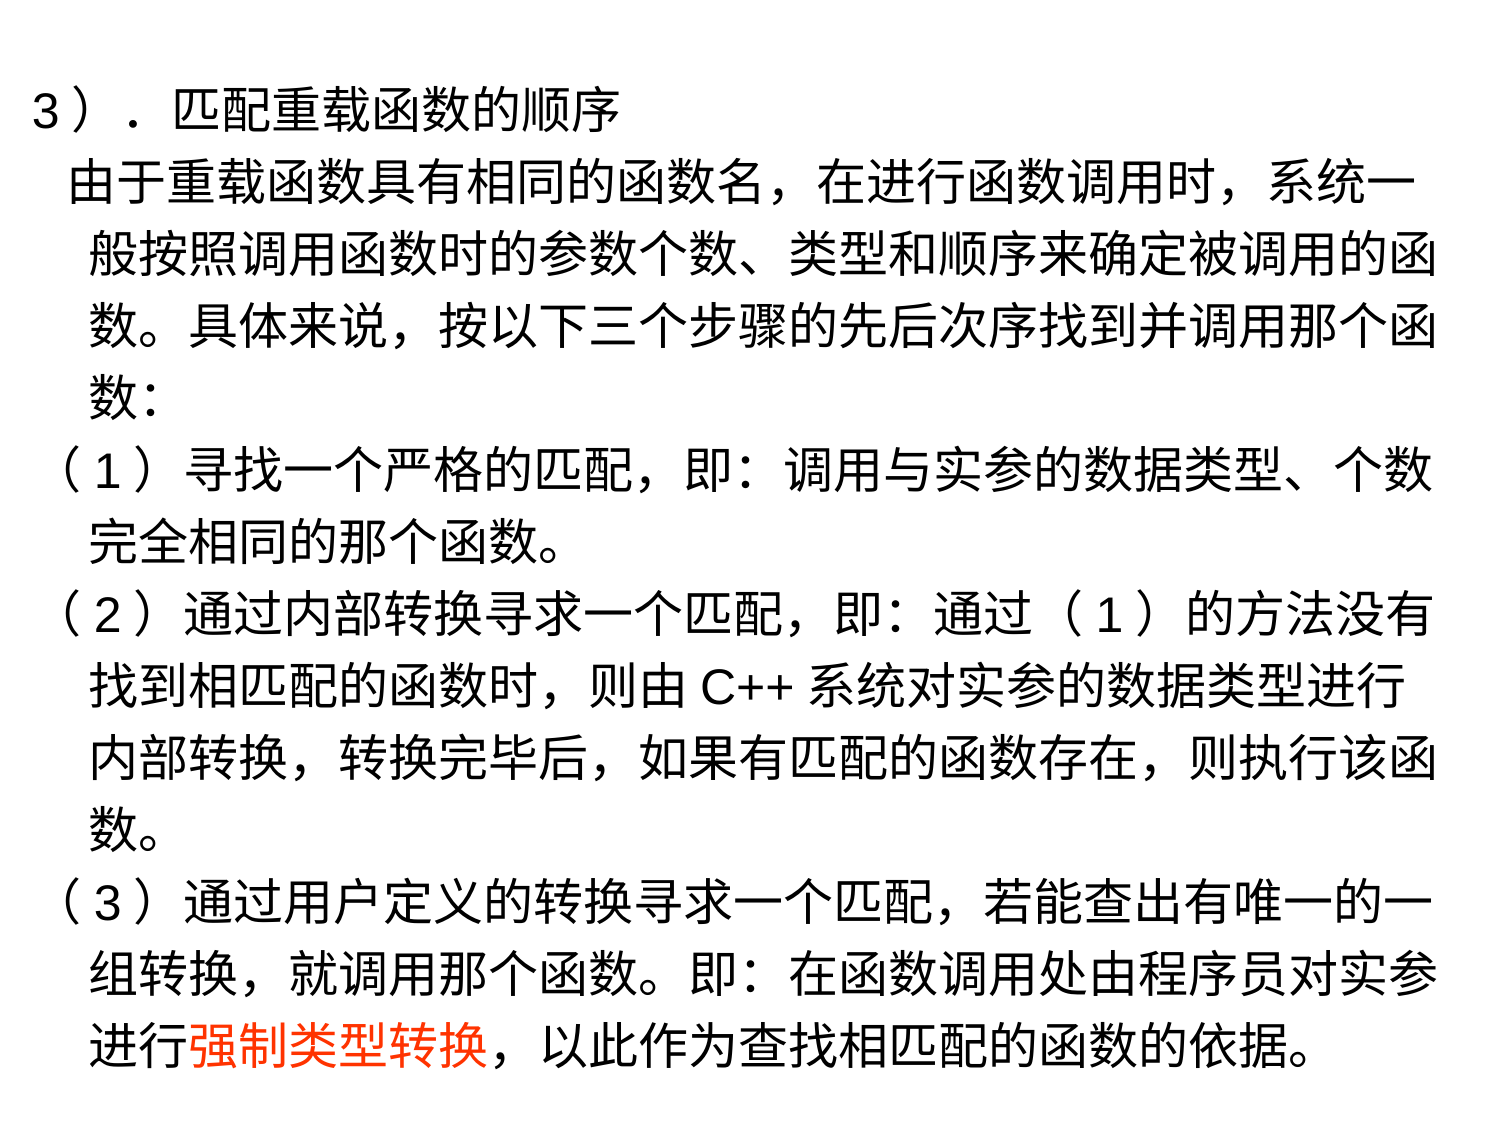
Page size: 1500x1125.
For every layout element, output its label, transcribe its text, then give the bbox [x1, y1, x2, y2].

text_box 3）．匹配重载函数的顺序 由于重载函数具有相同的函数名，在进行函数调用时，系统一般按照调用函数时的参数个数、类型和顺序来确定被调用的函数。具体来说，按以下三个步骤的先后次序找到并调用那个函数： （1）寻找一个严格的匹配，即：调用与实参的数据类型、个数完全相同的那个函数。 （2）通过内部转换寻求一个匹配，即：通过（1）的方法没有找到相匹配的函数时，则由C++系统对实参的数据类型进行内部转换，转换完毕后，如果有匹配的函数存在，则执行该函数。 （3）通过用户定义的转换寻求一个匹配，若能查出有唯一的一组转换，就调用那个函数。即：在函数调用处由程序员对实参进行强制类型转换，以此作为查找相匹配的函数的依据。 [17, 59, 1470, 1082]
